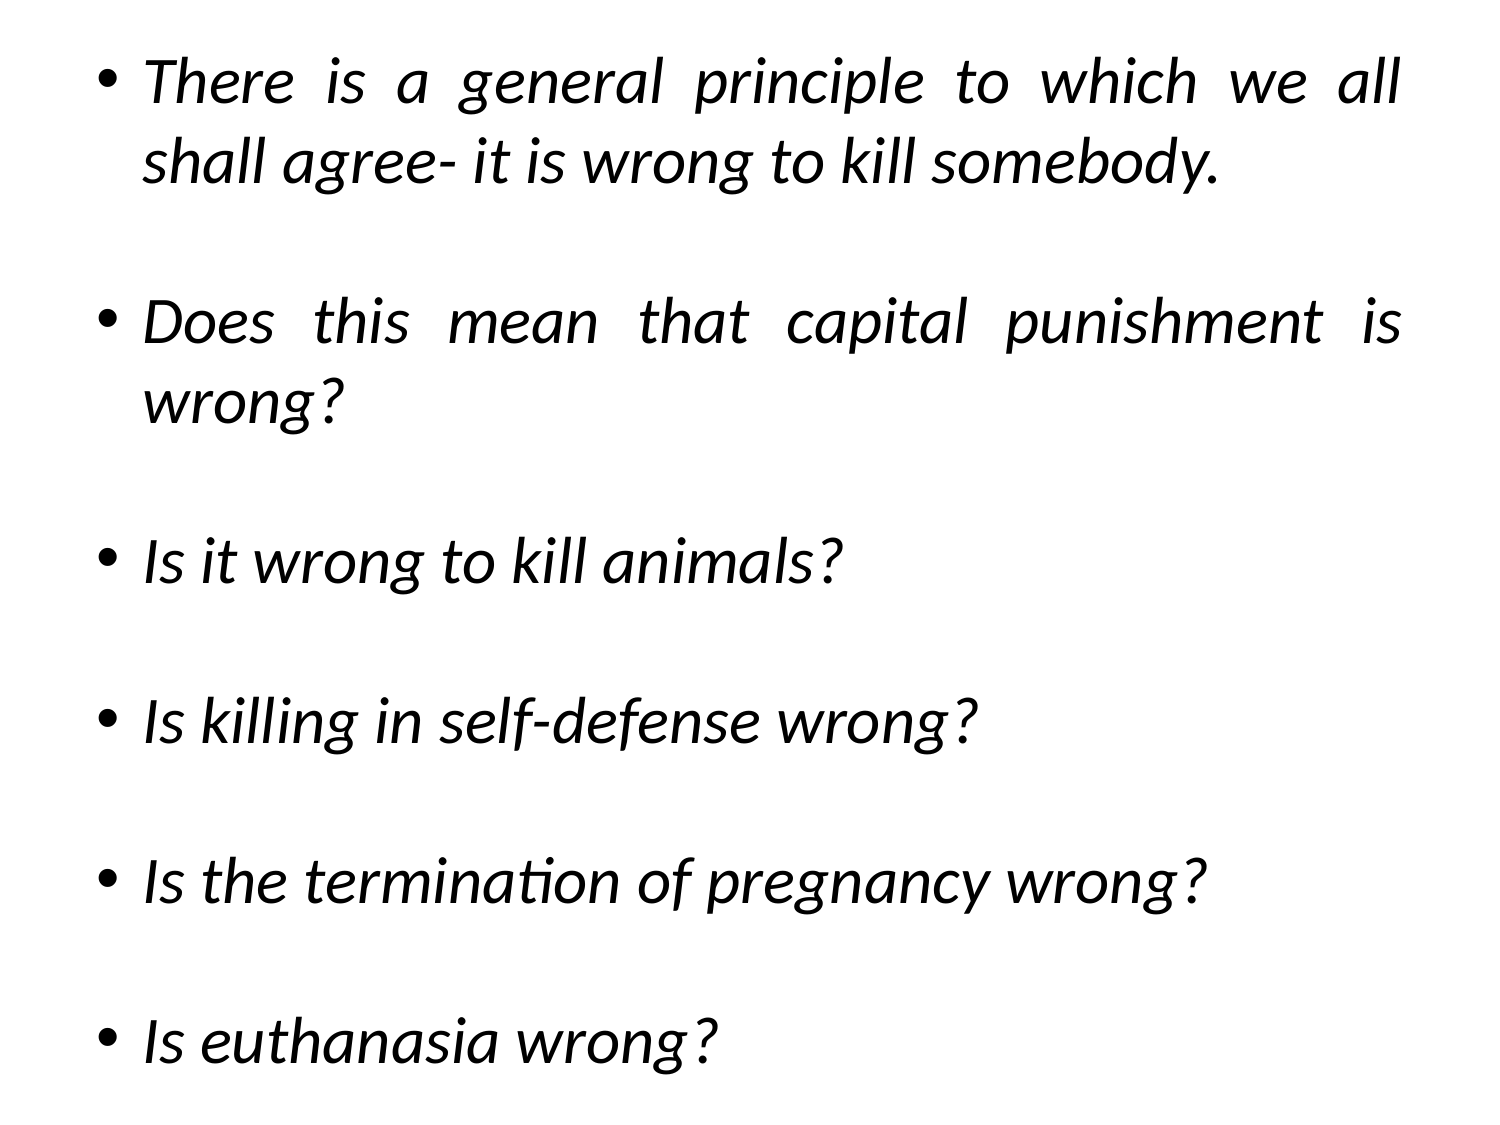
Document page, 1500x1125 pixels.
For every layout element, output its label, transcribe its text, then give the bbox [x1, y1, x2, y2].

text_box There is a general principle to which we all shall agree- it is wrong to kill somebody. Does this mean that capital punishment is wrong? Is it wrong to kill animals? Is killing in self-defense wrong? Is the termination of pregnancy wrong? Is euthanasia wrong? [81, 29, 1419, 1084]
